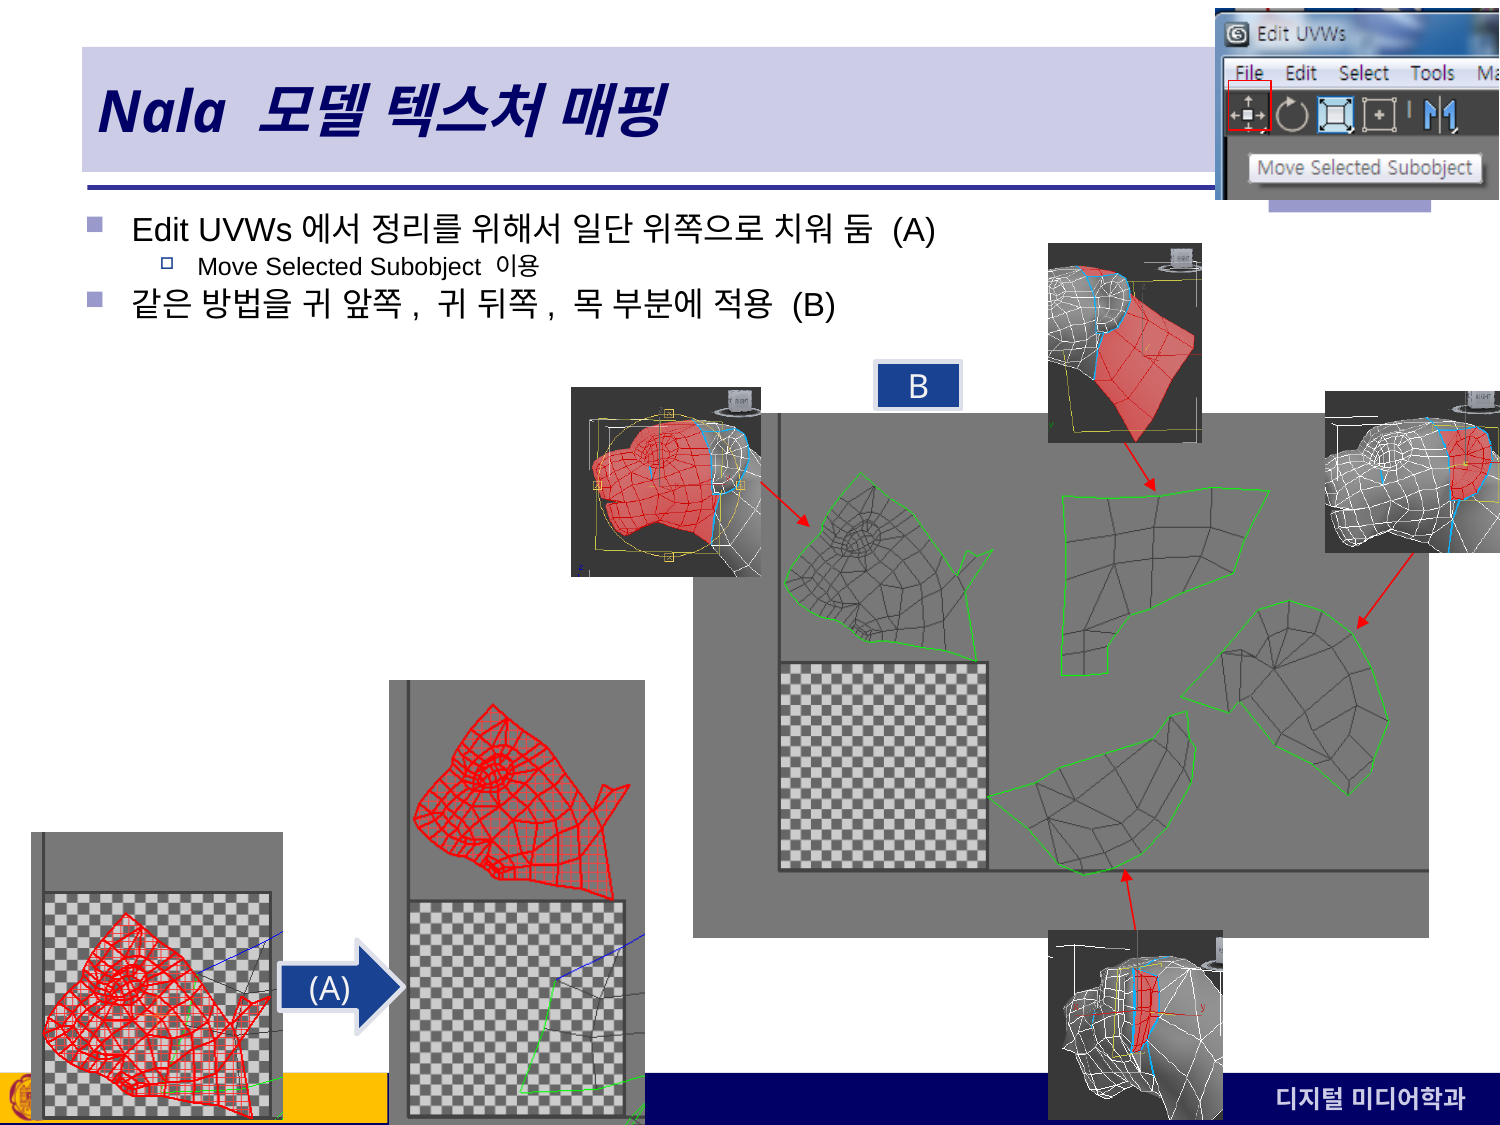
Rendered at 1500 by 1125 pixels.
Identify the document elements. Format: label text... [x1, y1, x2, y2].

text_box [1124, 442, 1156, 492]
text_box B [875, 361, 962, 409]
picture [389, 680, 645, 1125]
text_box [760, 481, 810, 528]
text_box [1356, 552, 1414, 630]
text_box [1215, 8, 1499, 200]
title Nala 모델 텍스처 매핑 [81, 46, 1210, 173]
text_box (A) [288, 939, 384, 1035]
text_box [1124, 868, 1136, 931]
picture [570, 243, 1500, 1120]
text_box Edit UVWs에서 정리를 위해서 일단 위쪽으로 치워 둠 (A) Move Selected Subobject 이용 같은 방법을 귀 앞쪽, 귀 뒤쪽, 목 부분에 적용 (B) [0, 205, 1478, 1035]
picture [0, 831, 283, 1125]
